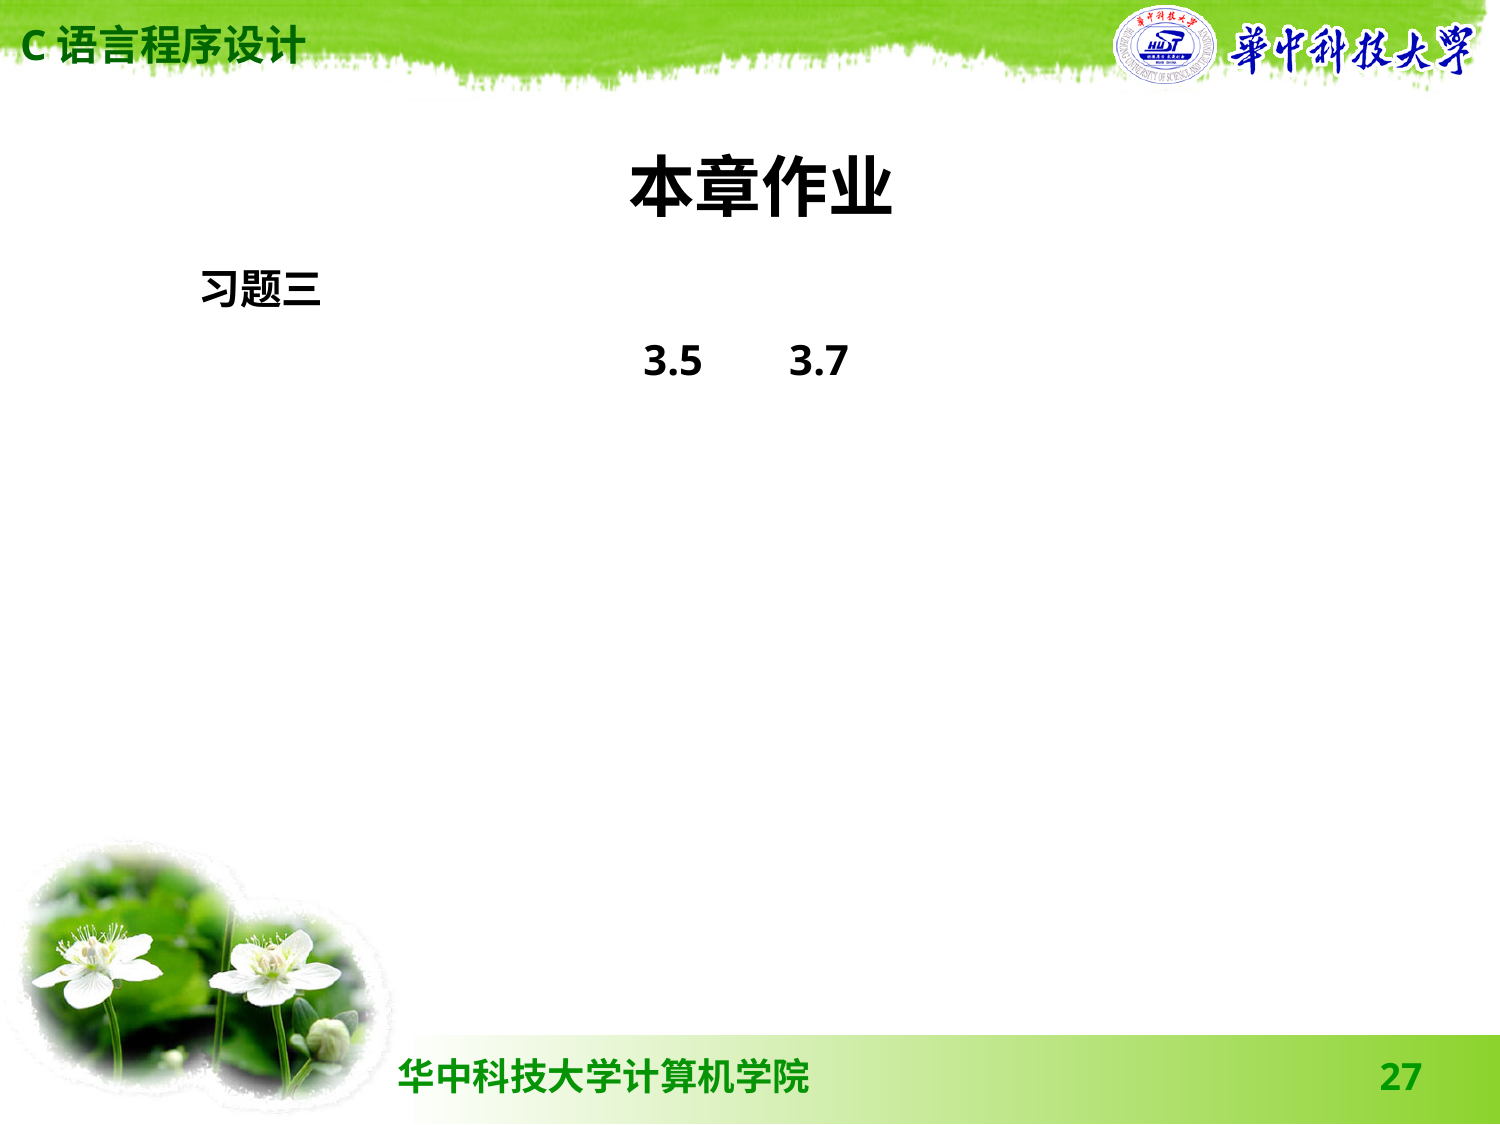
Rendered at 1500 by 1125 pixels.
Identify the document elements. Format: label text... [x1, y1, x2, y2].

text_box 习题三 3.5 3.7 [135, 255, 1357, 392]
slide_number 27 [1124, 1041, 1438, 1112]
picture [0, 828, 413, 1125]
text_box 本章作业 [301, 137, 1223, 232]
picture [0, 0, 1500, 113]
